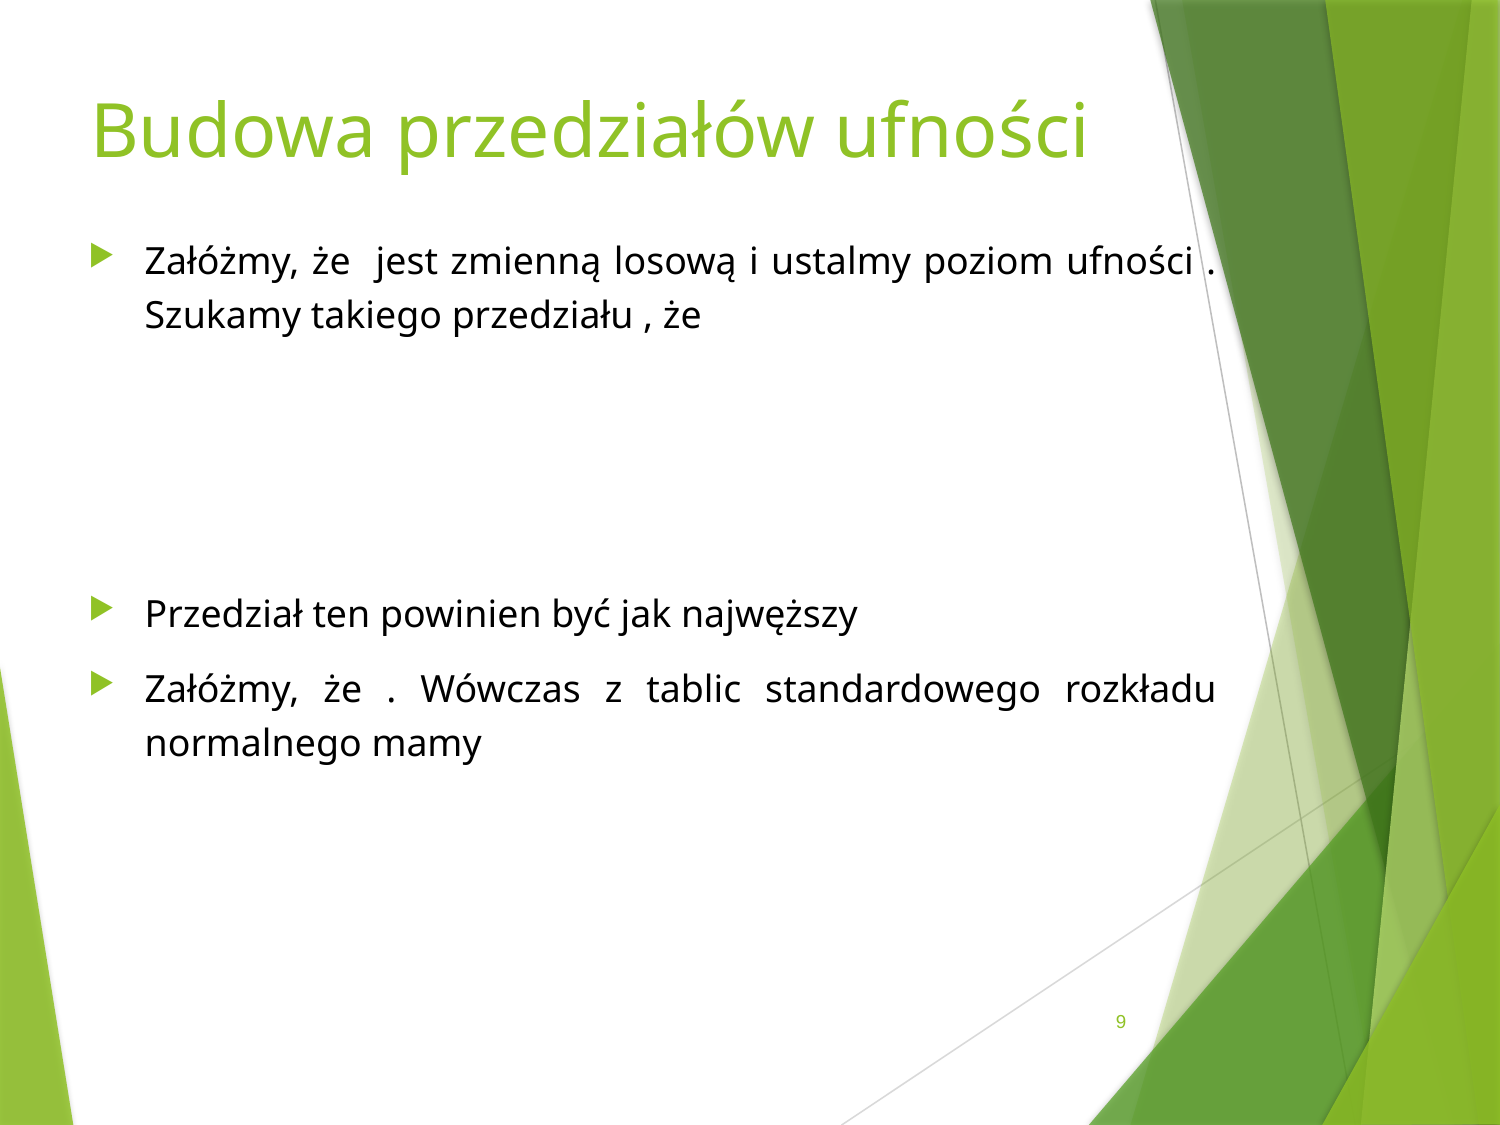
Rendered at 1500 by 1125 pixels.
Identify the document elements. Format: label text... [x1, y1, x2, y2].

slide_number 9 [1057, 991, 1142, 1051]
title Budowa przedziałów ufności [75, 75, 1425, 300]
